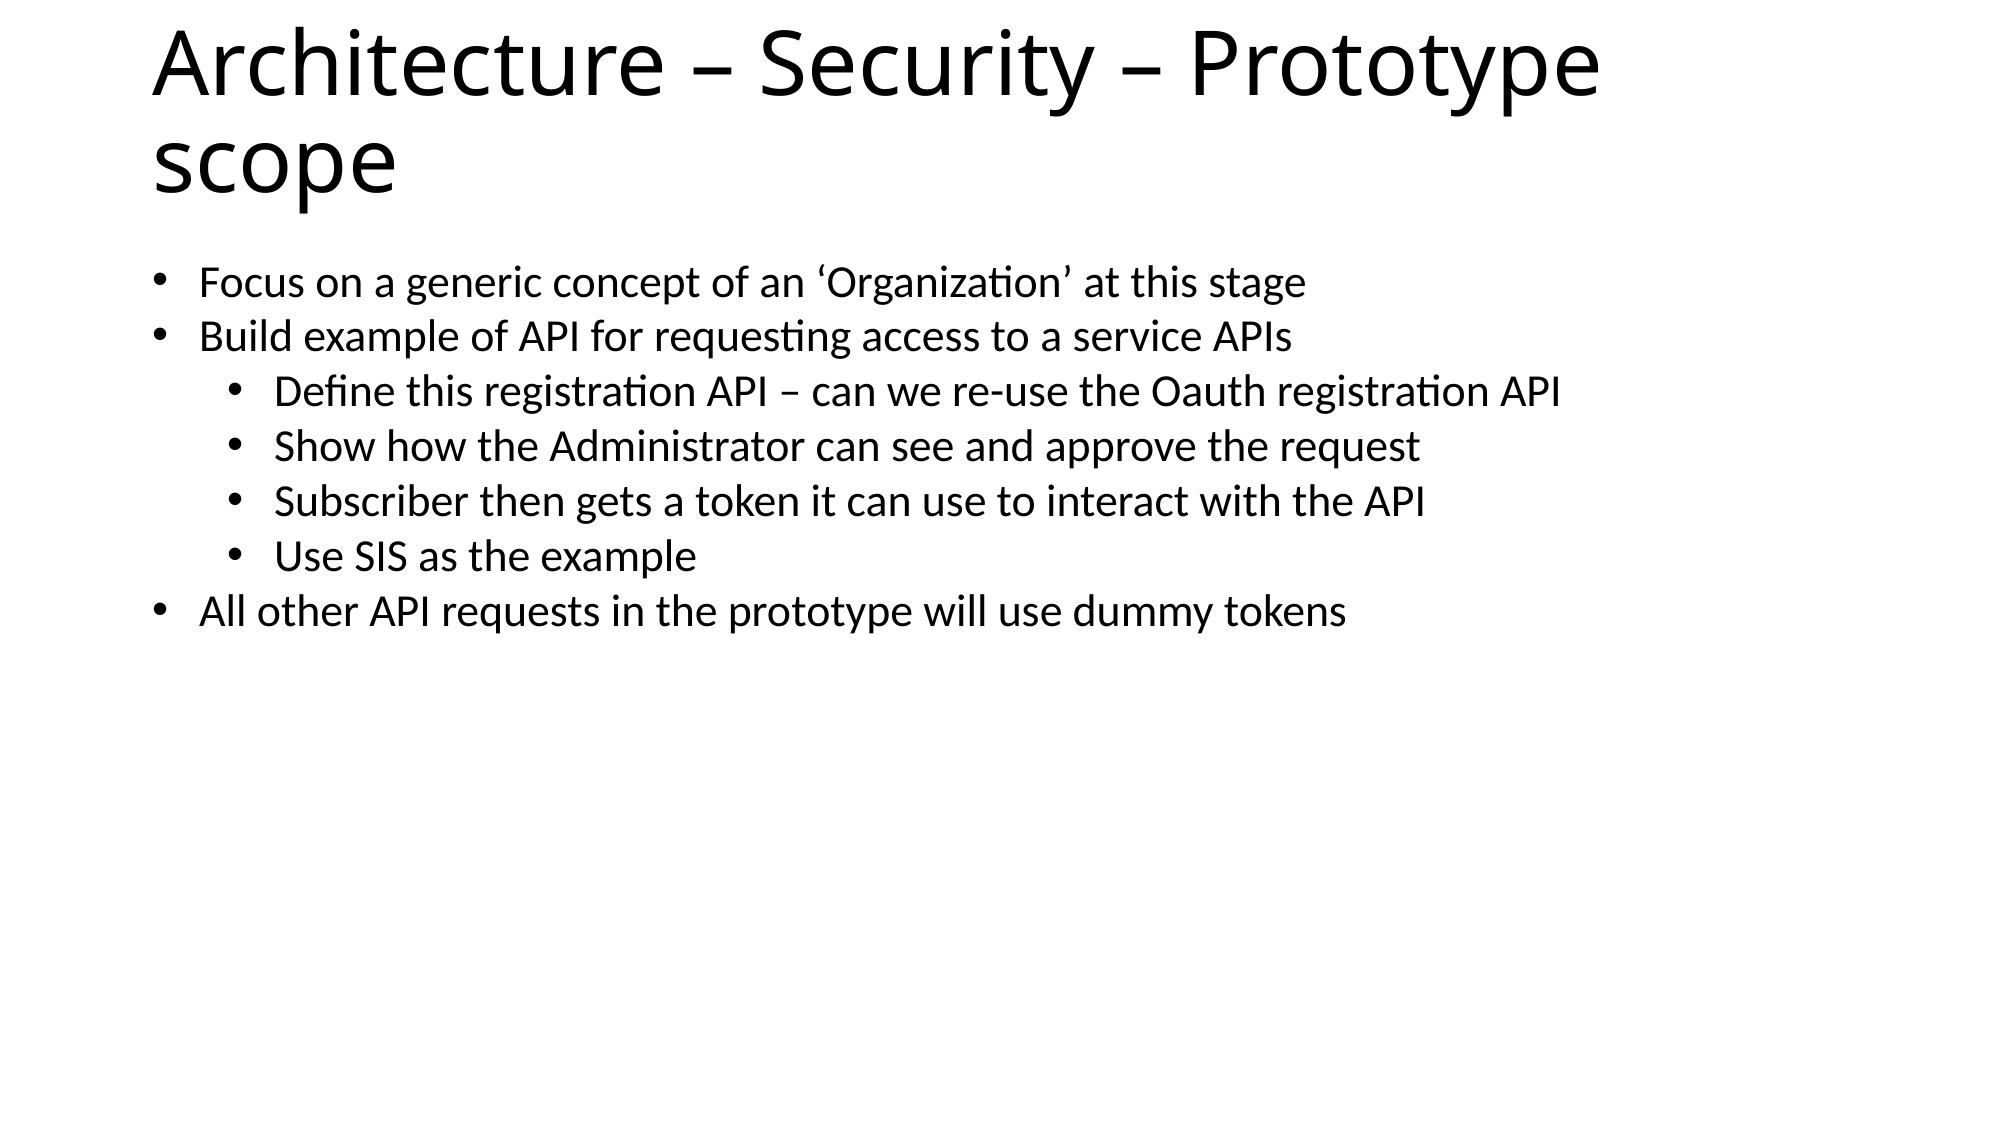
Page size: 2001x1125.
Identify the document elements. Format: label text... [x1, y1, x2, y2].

text_box Focus on a generic concept of an ‘Organization’ at this stage Build example of API for requesting access to a service APIs Define this registration API – can we re-use the Oauth registration API Show how the Administrator can see and approve the request Subscriber then gets a token it can use to interact with the API Use SIS as the example All other API requests in the prototype will use dummy tokens [137, 243, 1915, 699]
title Architecture – Security – Prototype scope [137, 10, 1827, 220]
